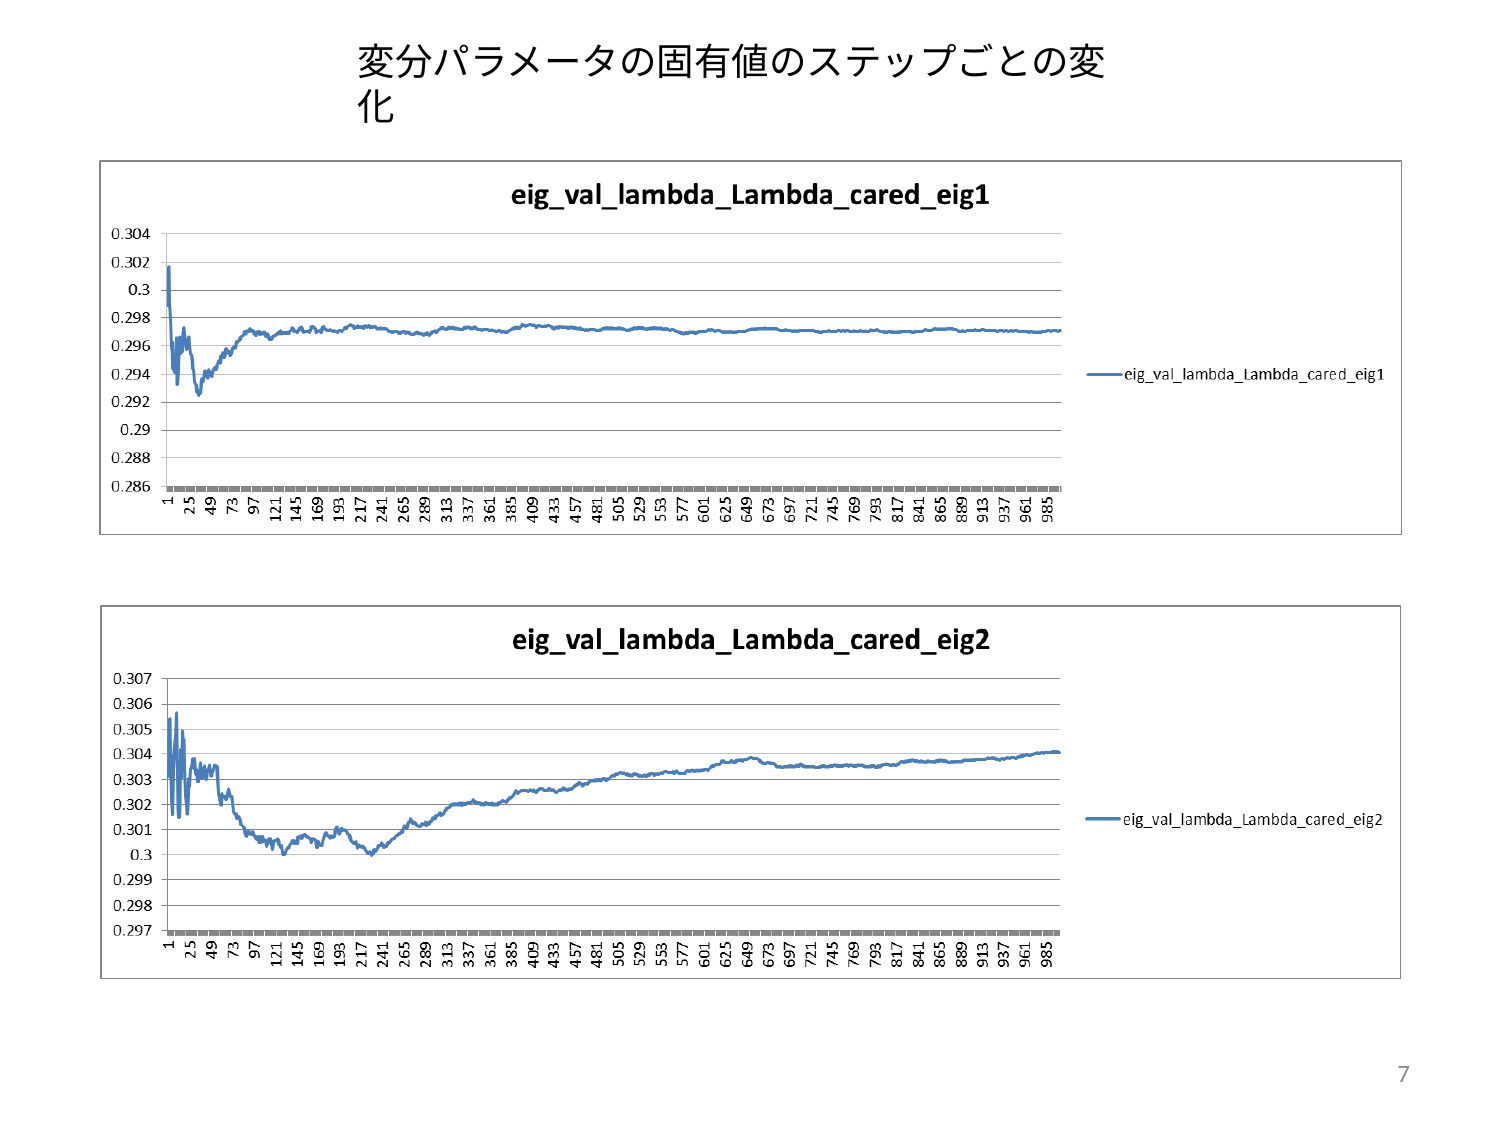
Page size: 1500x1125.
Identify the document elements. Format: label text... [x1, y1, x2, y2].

picture [98, 160, 1402, 535]
slide_number 7 [1074, 1042, 1425, 1103]
picture [99, 605, 1402, 980]
